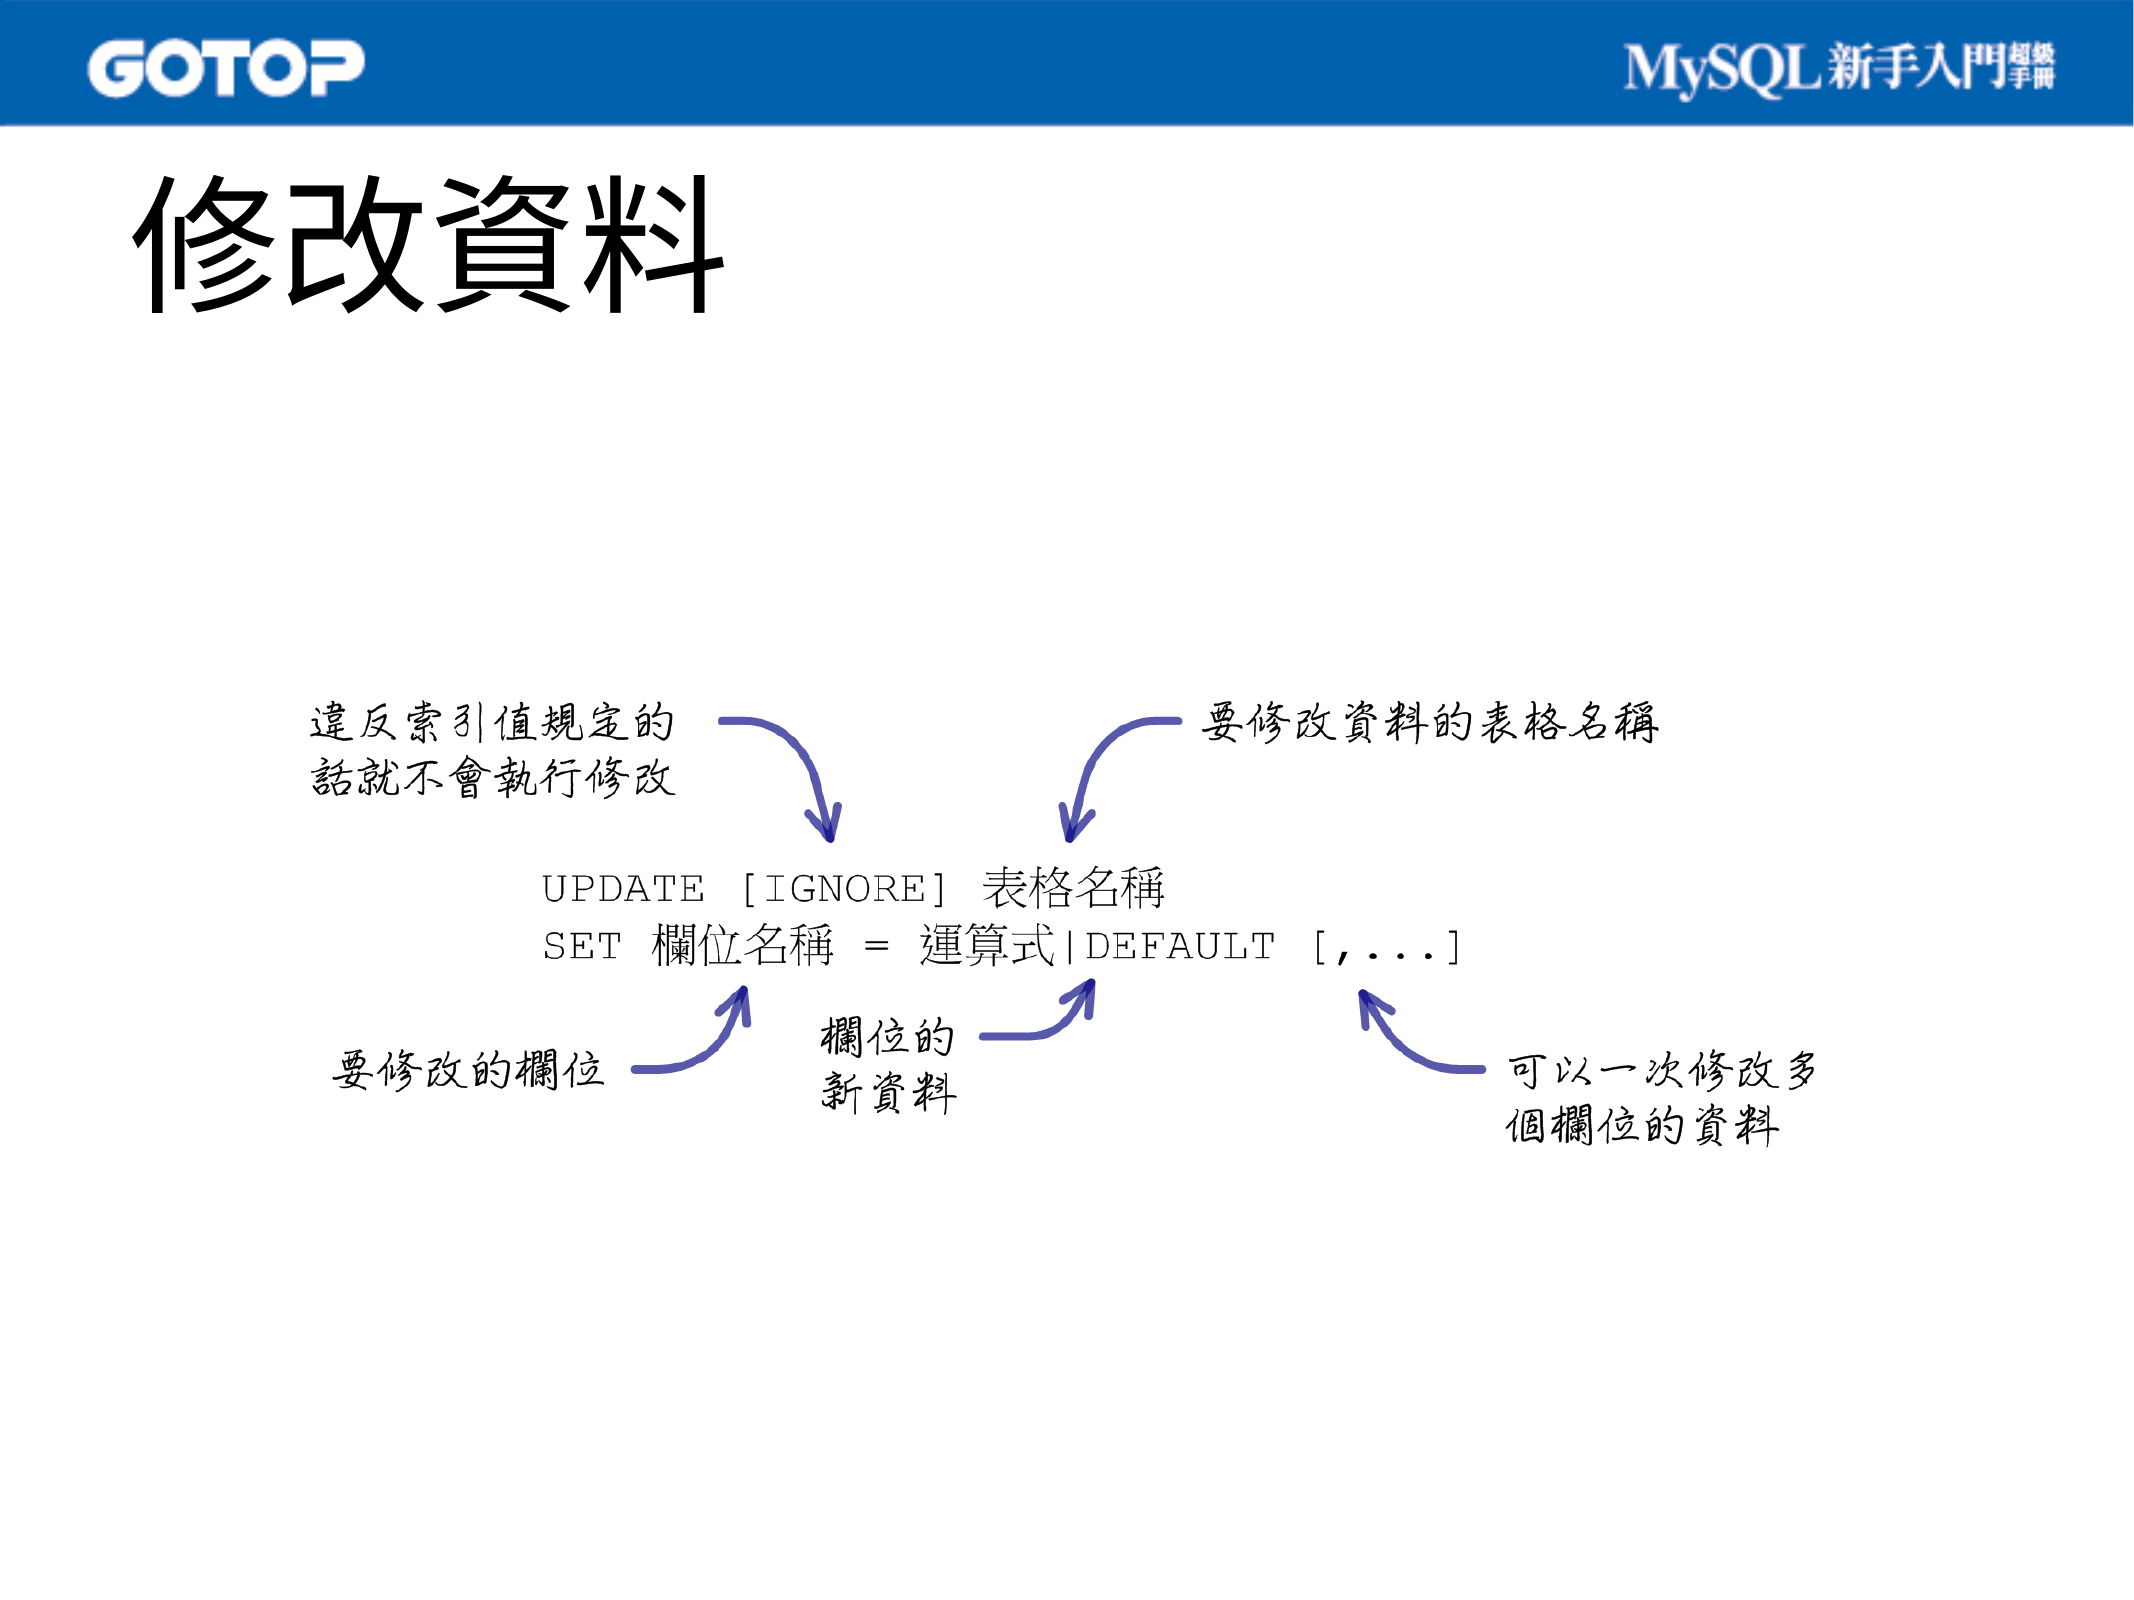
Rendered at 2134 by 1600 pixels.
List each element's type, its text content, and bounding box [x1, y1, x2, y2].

title 修改資料 [128, 41, 2005, 443]
picture [0, 0, 2134, 1600]
